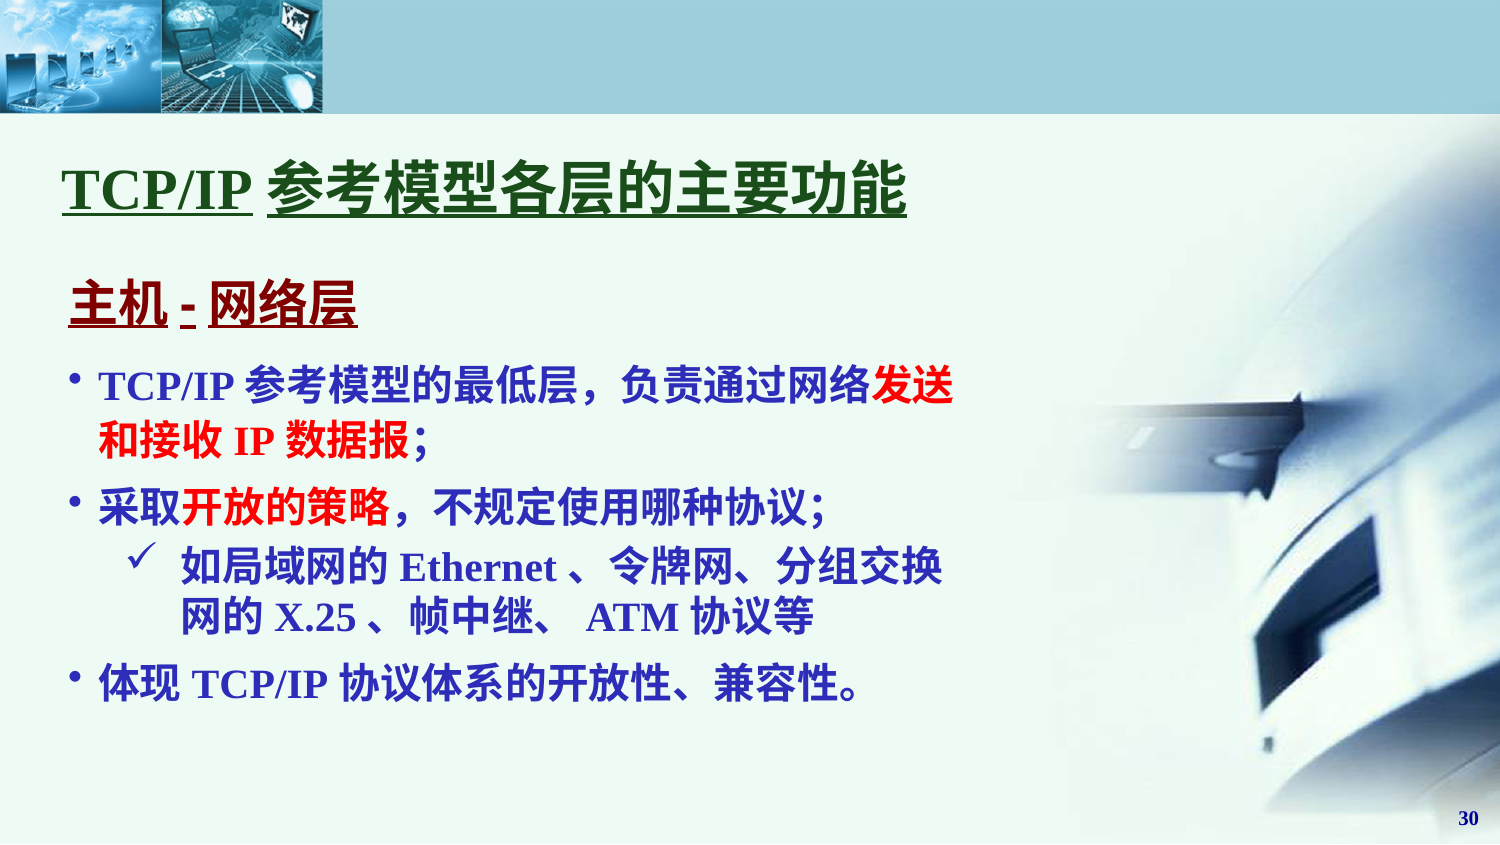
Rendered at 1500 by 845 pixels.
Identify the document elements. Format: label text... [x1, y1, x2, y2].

footer 30 [1019, 796, 1495, 836]
picture [0, 0, 1500, 844]
title TCP/IP参考模型各层的主要功能 [46, 115, 1102, 257]
list 主机-网络层 TCP/IP参考模型的最低层，负责通过网络发送和接收IP数据报； 采取开放的策略，不规定使用哪种协议； 如局域网的Ethernet、令牌网、分组交换网的X.25、帧中继、ATM协议等 体现TCP/IP协议体系的开放性、兼容性。 [52, 263, 999, 718]
